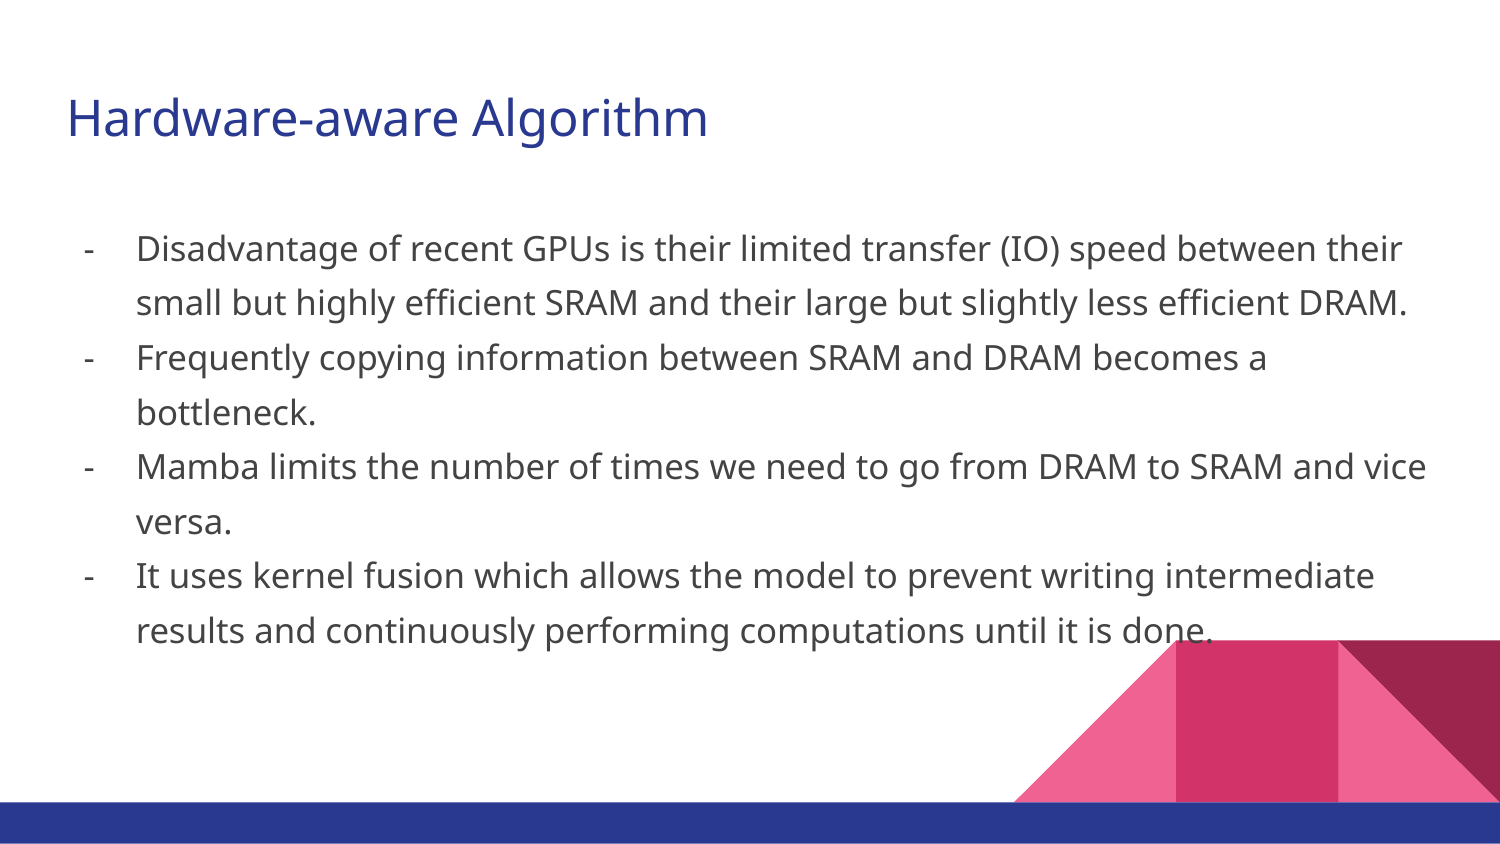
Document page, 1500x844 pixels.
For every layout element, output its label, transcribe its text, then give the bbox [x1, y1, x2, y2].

title Hardware-aware Algorithm [51, 67, 1449, 167]
list Disadvantage of recent GPUs is their limited transfer (IO) speed between their small but highly efficient SRAM and their large but slightly less efficient DRAM. Frequently copying information between SRAM and DRAM becomes a bottleneck. Mamba limits the number of times we need to go from DRAM to SRAM and vice versa. It uses kernel fusion which allows the model to prevent writing intermediate results and continuously performing computations until it is done. [51, 201, 1449, 750]
